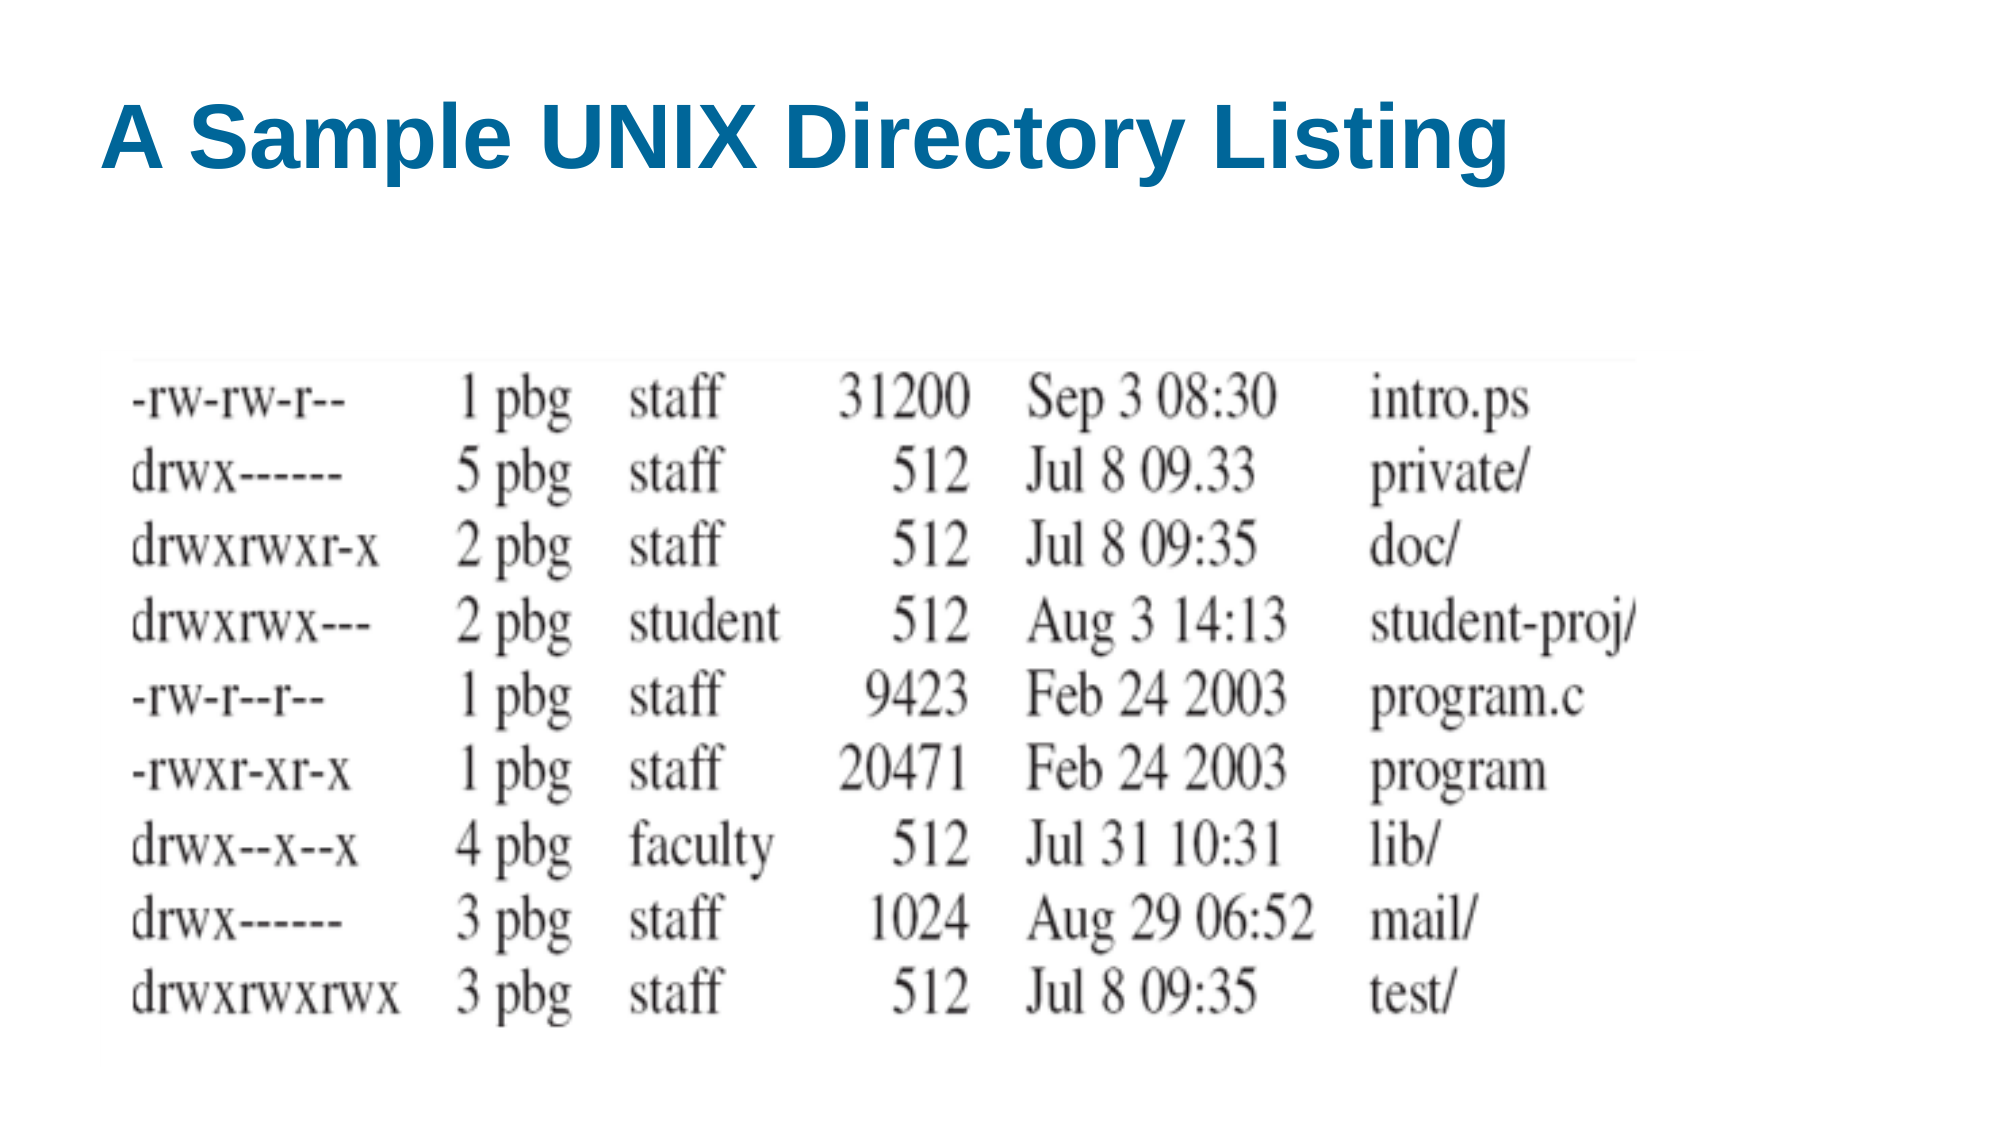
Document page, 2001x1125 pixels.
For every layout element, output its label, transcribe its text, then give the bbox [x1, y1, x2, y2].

picture [99, 348, 1704, 1068]
title A Sample UNIX Directory Listing [99, 44, 1900, 233]
